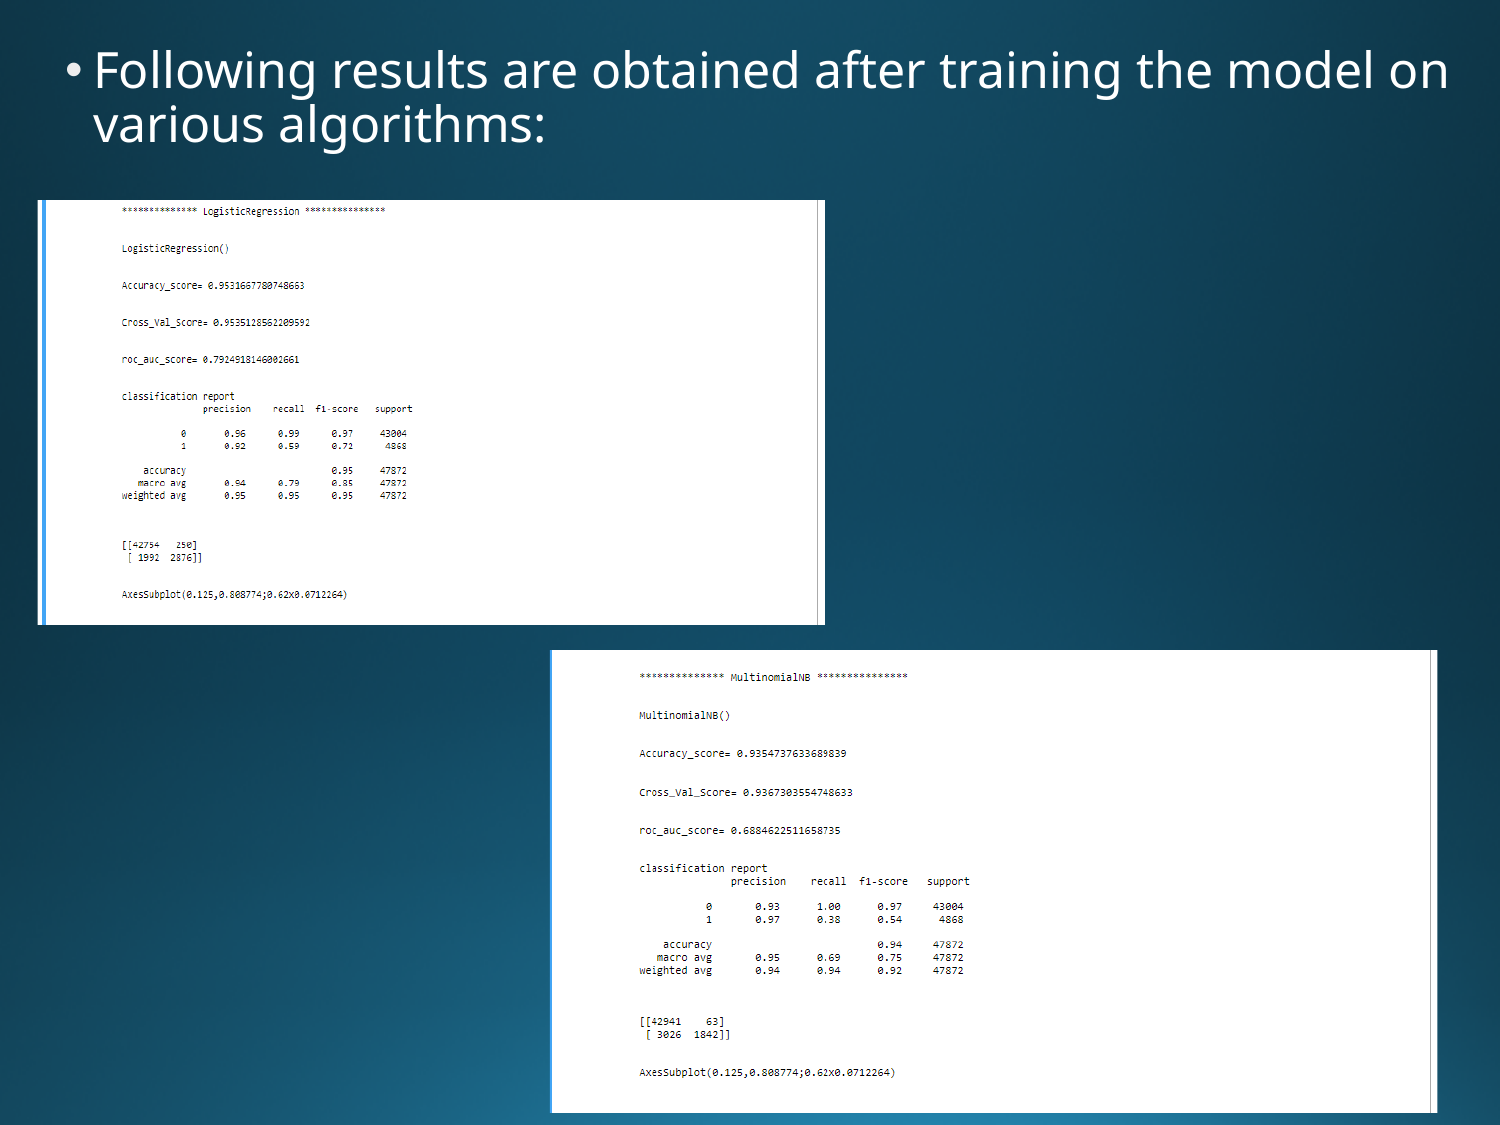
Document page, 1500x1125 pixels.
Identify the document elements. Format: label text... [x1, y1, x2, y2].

list Following results are obtained after training the model on various algorithms: [50, 37, 1475, 1100]
picture [0, 0, 1500, 1125]
